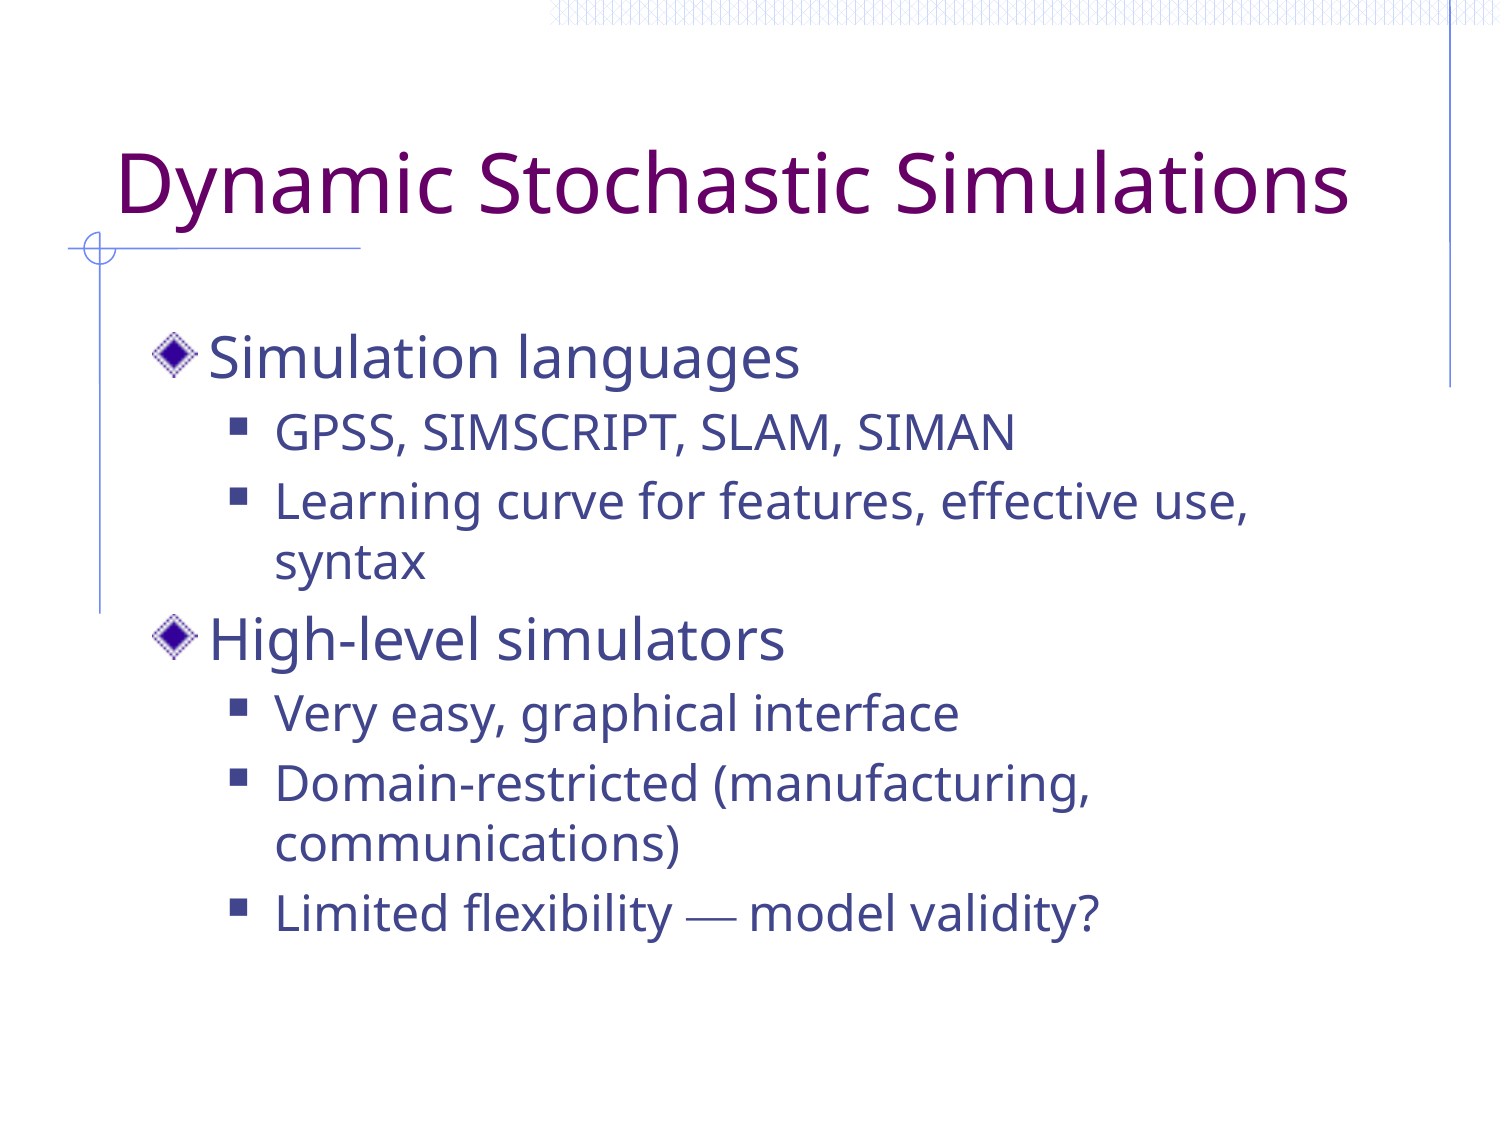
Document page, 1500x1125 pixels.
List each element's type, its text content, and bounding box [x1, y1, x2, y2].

picture [152, 614, 198, 660]
title Dynamic Stochastic Simulations [99, 50, 1375, 238]
list Simulation languages GPSS, SIMSCRIPT, SLAM, SIMAN Learning curve for features, effective use, syntax High-level simulators Very easy, graphical interface Domain-restricted (manufacturing, communications) Limited flexibility — model validity? [137, 312, 1413, 988]
picture [152, 332, 198, 378]
